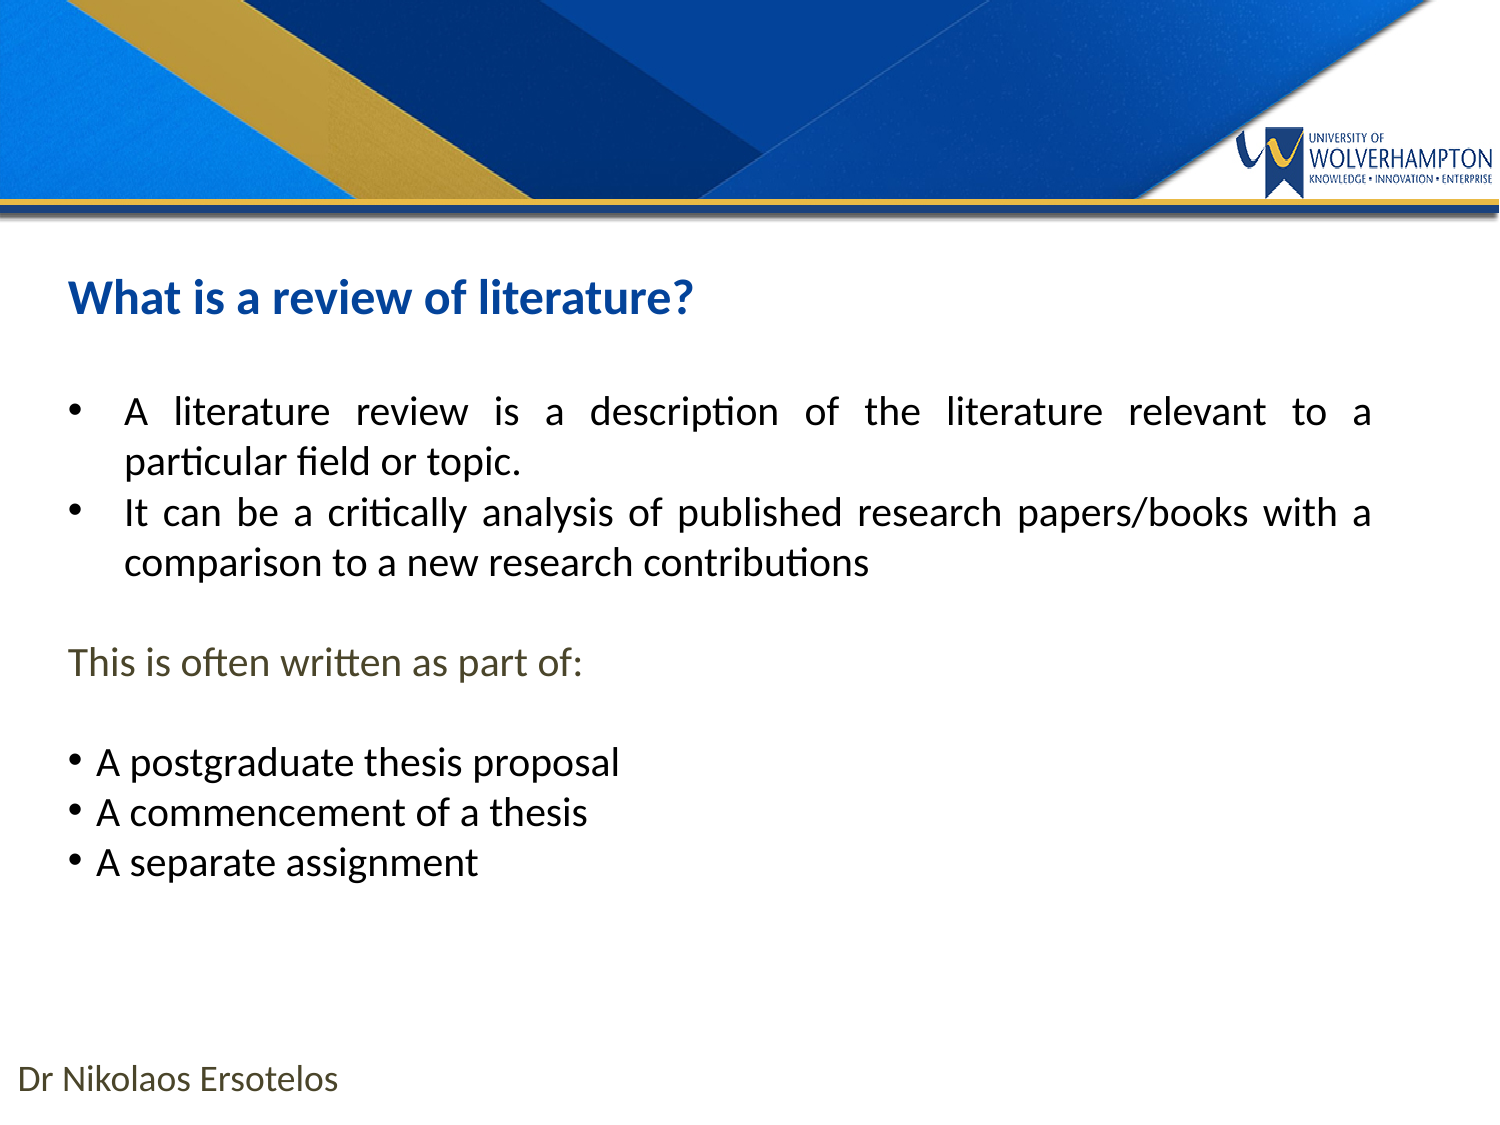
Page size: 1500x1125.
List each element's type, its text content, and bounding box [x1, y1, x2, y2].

picture [0, 0, 1500, 252]
text_box Dr Nikolaos Ersotelos [2, 1046, 53, 1125]
text_box What is a review of literature? A literature review is a description of the literature relevant to a particular field or topic. It can be a critically analysis of published research papers/books with a comparison to a new research contributions This is often written as part of: A postgraduate thesis proposal A commencement of a thesis A separate assignment [53, 261, 1388, 1125]
